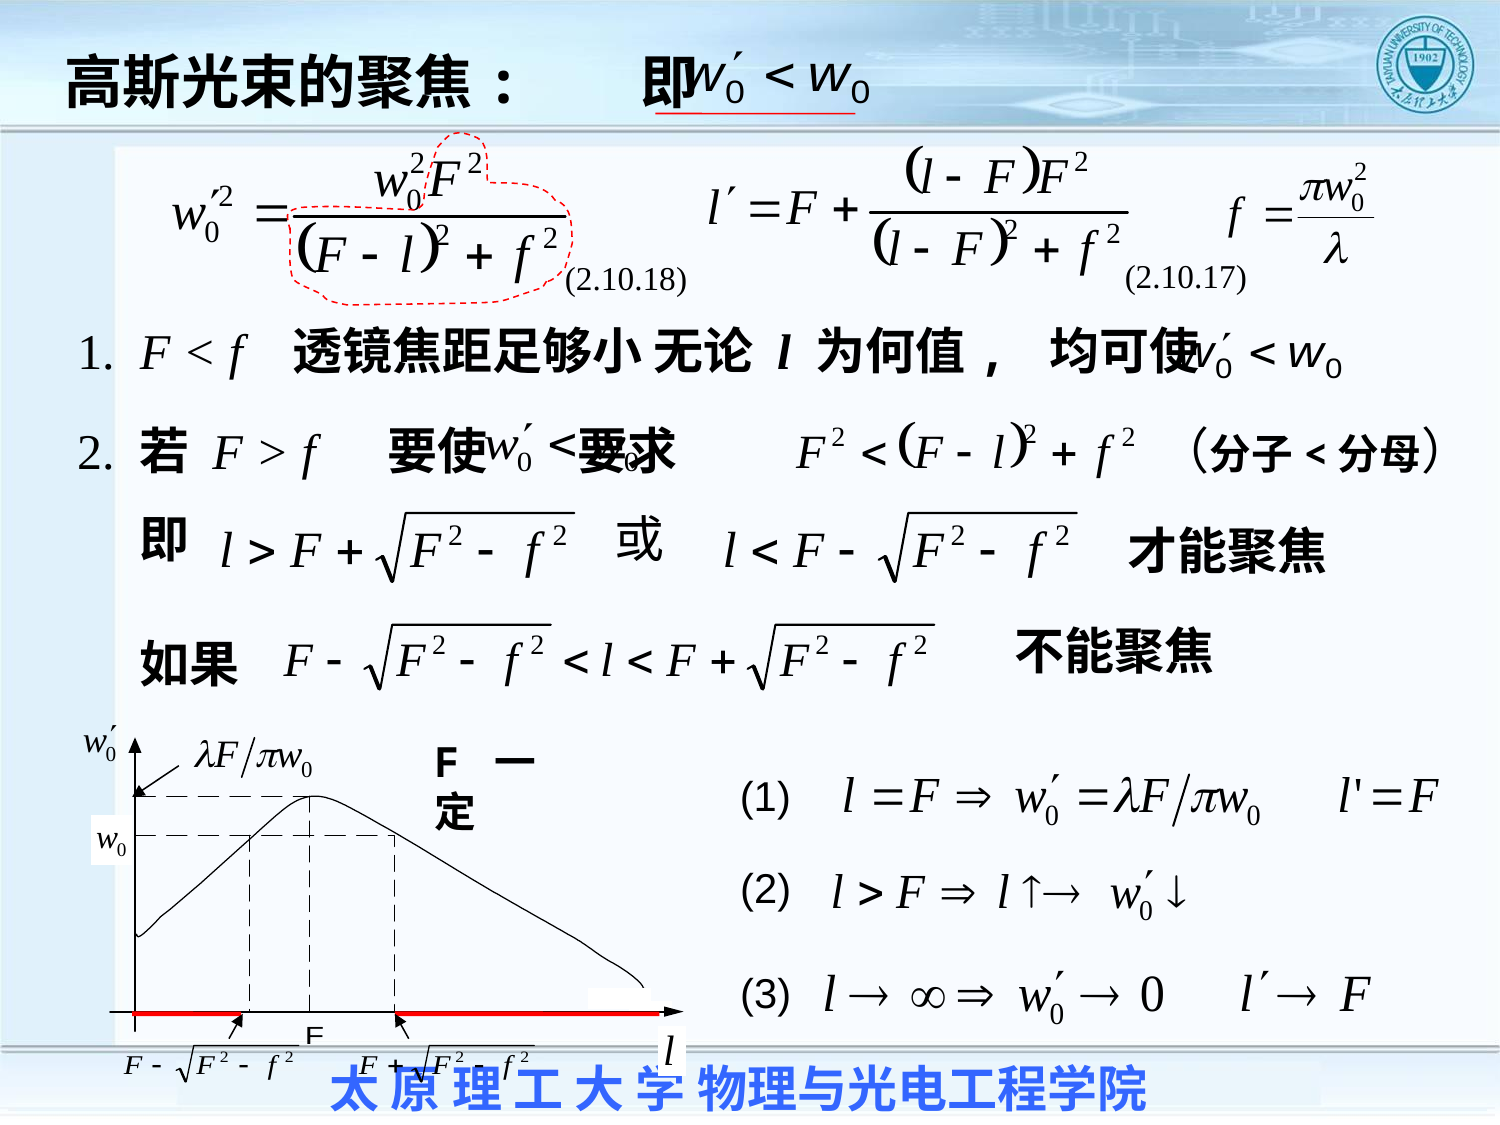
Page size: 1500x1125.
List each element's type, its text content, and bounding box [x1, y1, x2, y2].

picture [0, 0, 1500, 1123]
text_box 1. F < f 透镜焦距足够小 无论 l 为何值, 均可使 [62, 312, 1375, 388]
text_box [124, 499, 1451, 594]
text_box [724, 762, 1451, 839]
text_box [49, 37, 880, 123]
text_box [124, 612, 1326, 701]
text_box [62, 412, 1500, 489]
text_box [162, 137, 1382, 306]
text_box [76, 715, 714, 1089]
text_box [1174, 324, 1351, 388]
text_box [725, 958, 1383, 1038]
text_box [725, 854, 1204, 933]
